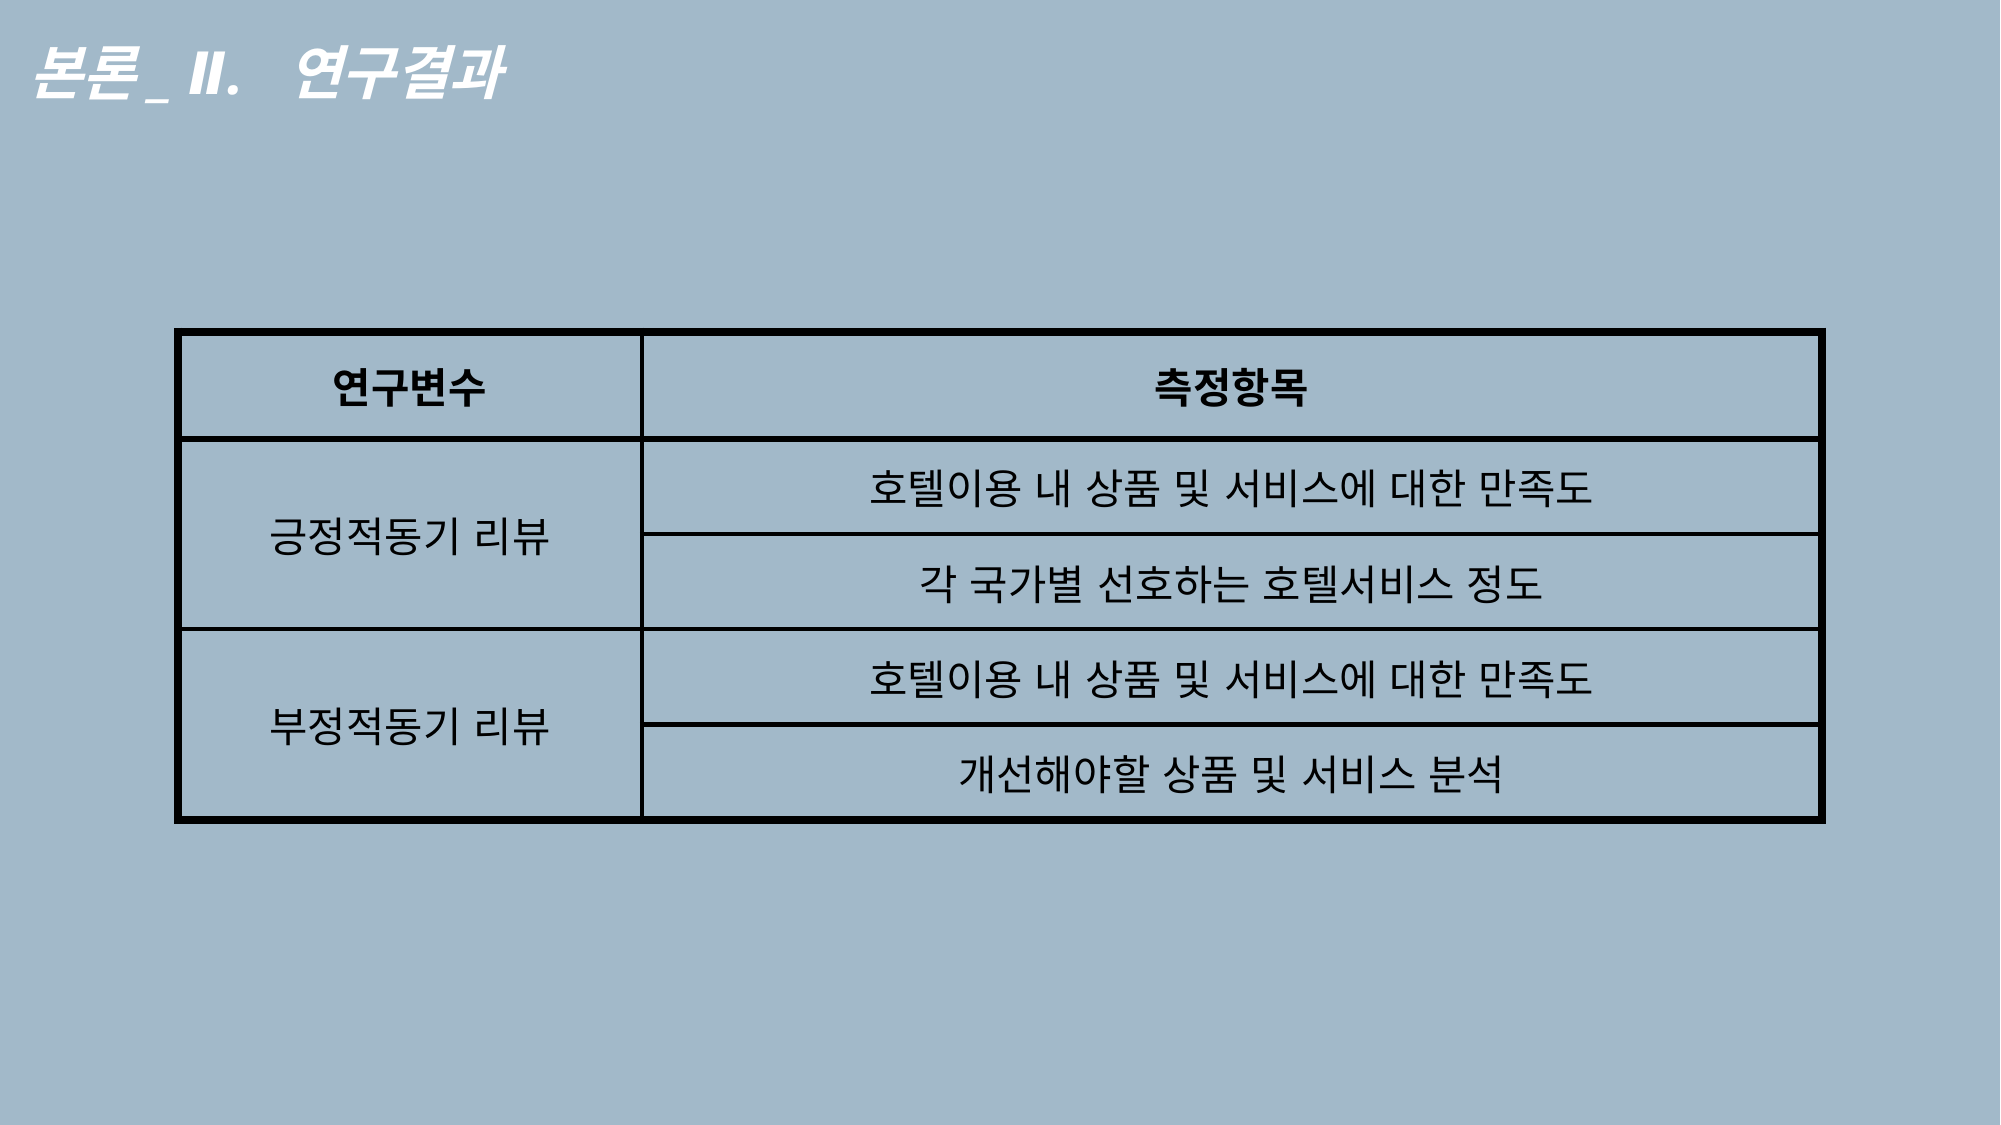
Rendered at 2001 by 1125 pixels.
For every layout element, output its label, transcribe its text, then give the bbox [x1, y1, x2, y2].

table_cell 호텔이용 내 상품 및 서비스에 대한 만족도 [644, 442, 1818, 532]
text_box 본론_ Ⅱ. 연구결과 [14, 28, 1131, 114]
table_cell 각 국가별 선호하는 호텔서비스 정도 [644, 536, 1818, 627]
table_cell 개선해야할 상품 및 서비스 분석 [644, 727, 1818, 816]
table_cell 부정적동기 리뷰 [182, 631, 640, 816]
table_cell 긍정적동기 리뷰 [182, 442, 640, 627]
table_header 연구변수 [182, 336, 640, 436]
table_cell 호텔이용 내 상품 및 서비스에 대한 만족도 [644, 631, 1818, 722]
table_header 측정항목 [644, 336, 1818, 436]
